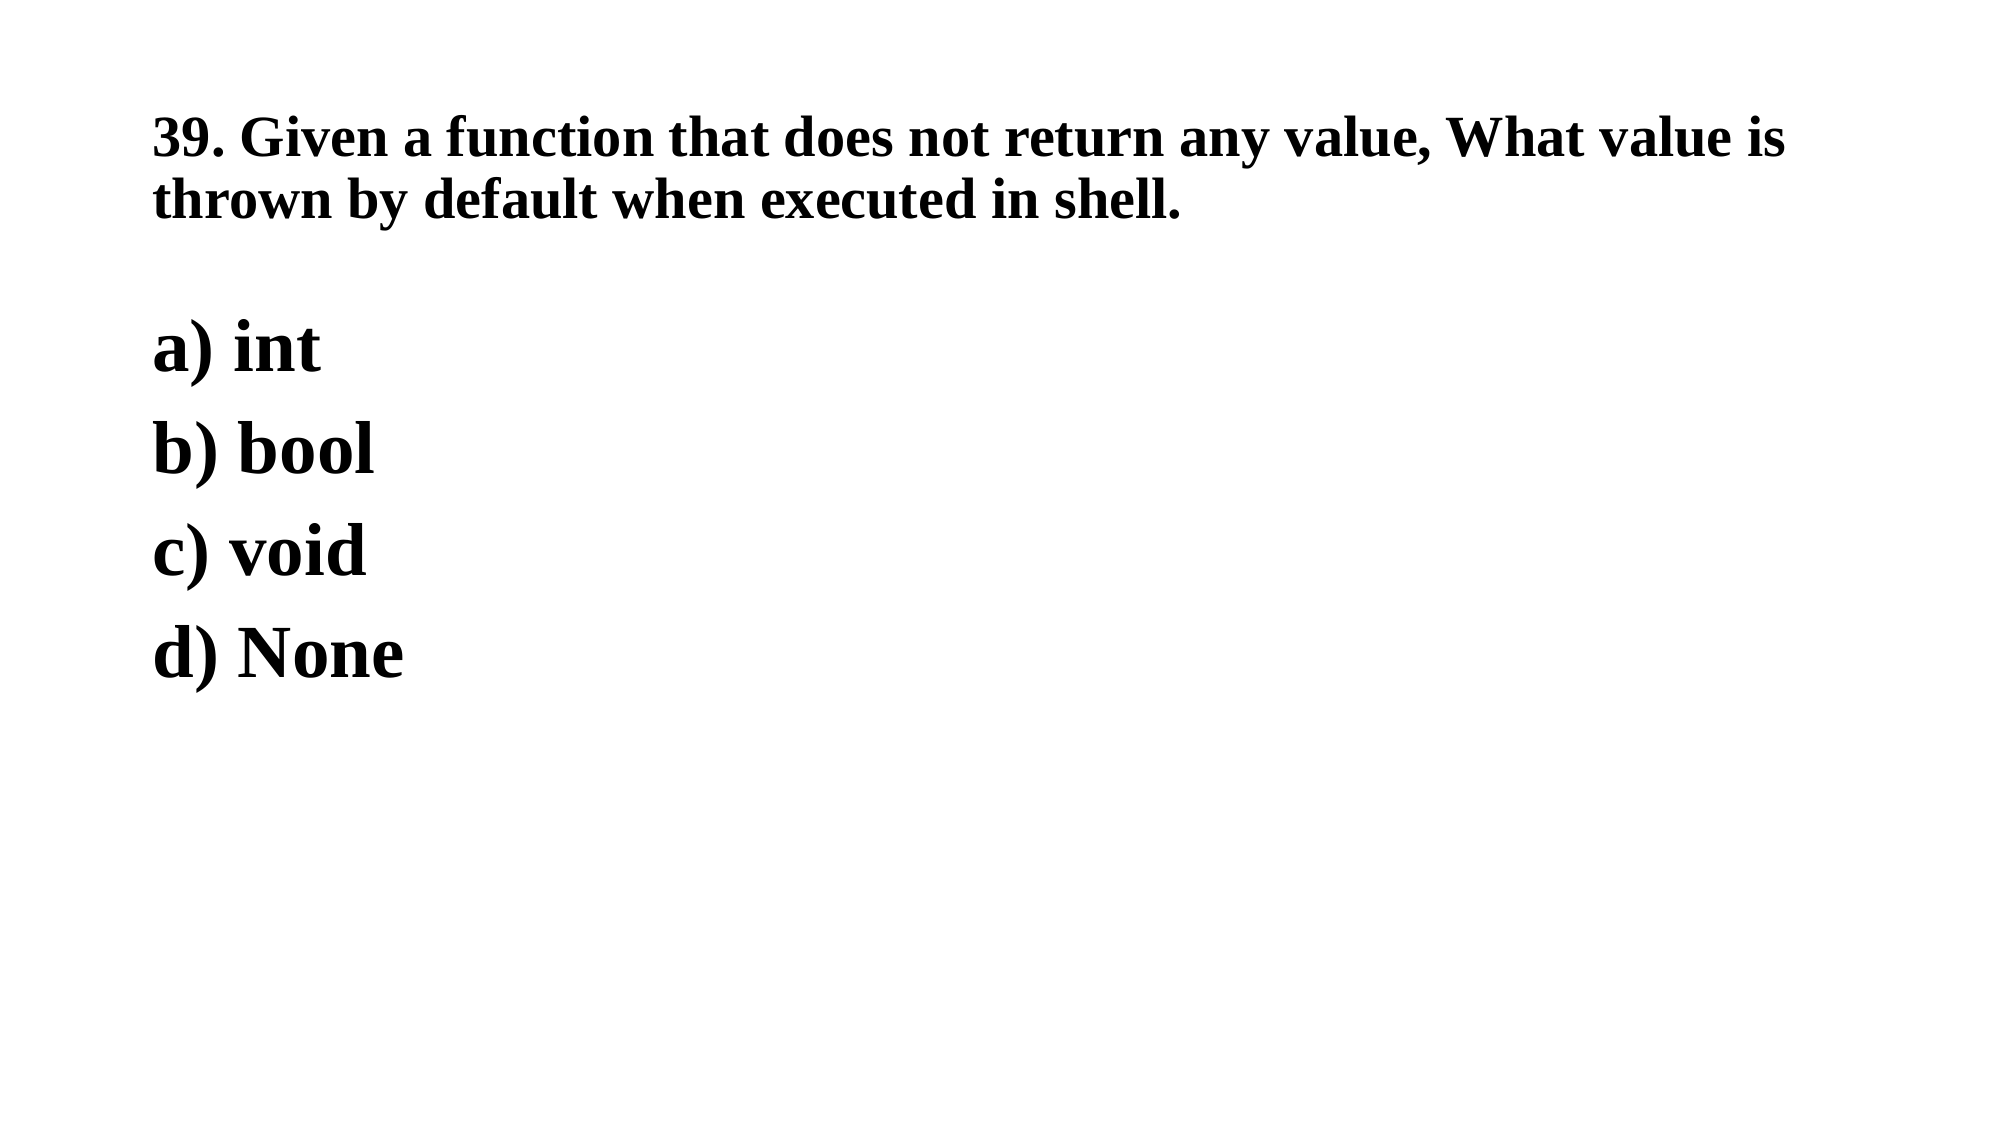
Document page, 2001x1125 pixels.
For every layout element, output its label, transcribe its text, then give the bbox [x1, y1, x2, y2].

title 39. Given a function that does not return any value, What value is thrown by default when executed in shell. [137, 59, 1863, 278]
list a) int b) bool c) void d) None [137, 299, 1863, 1014]
